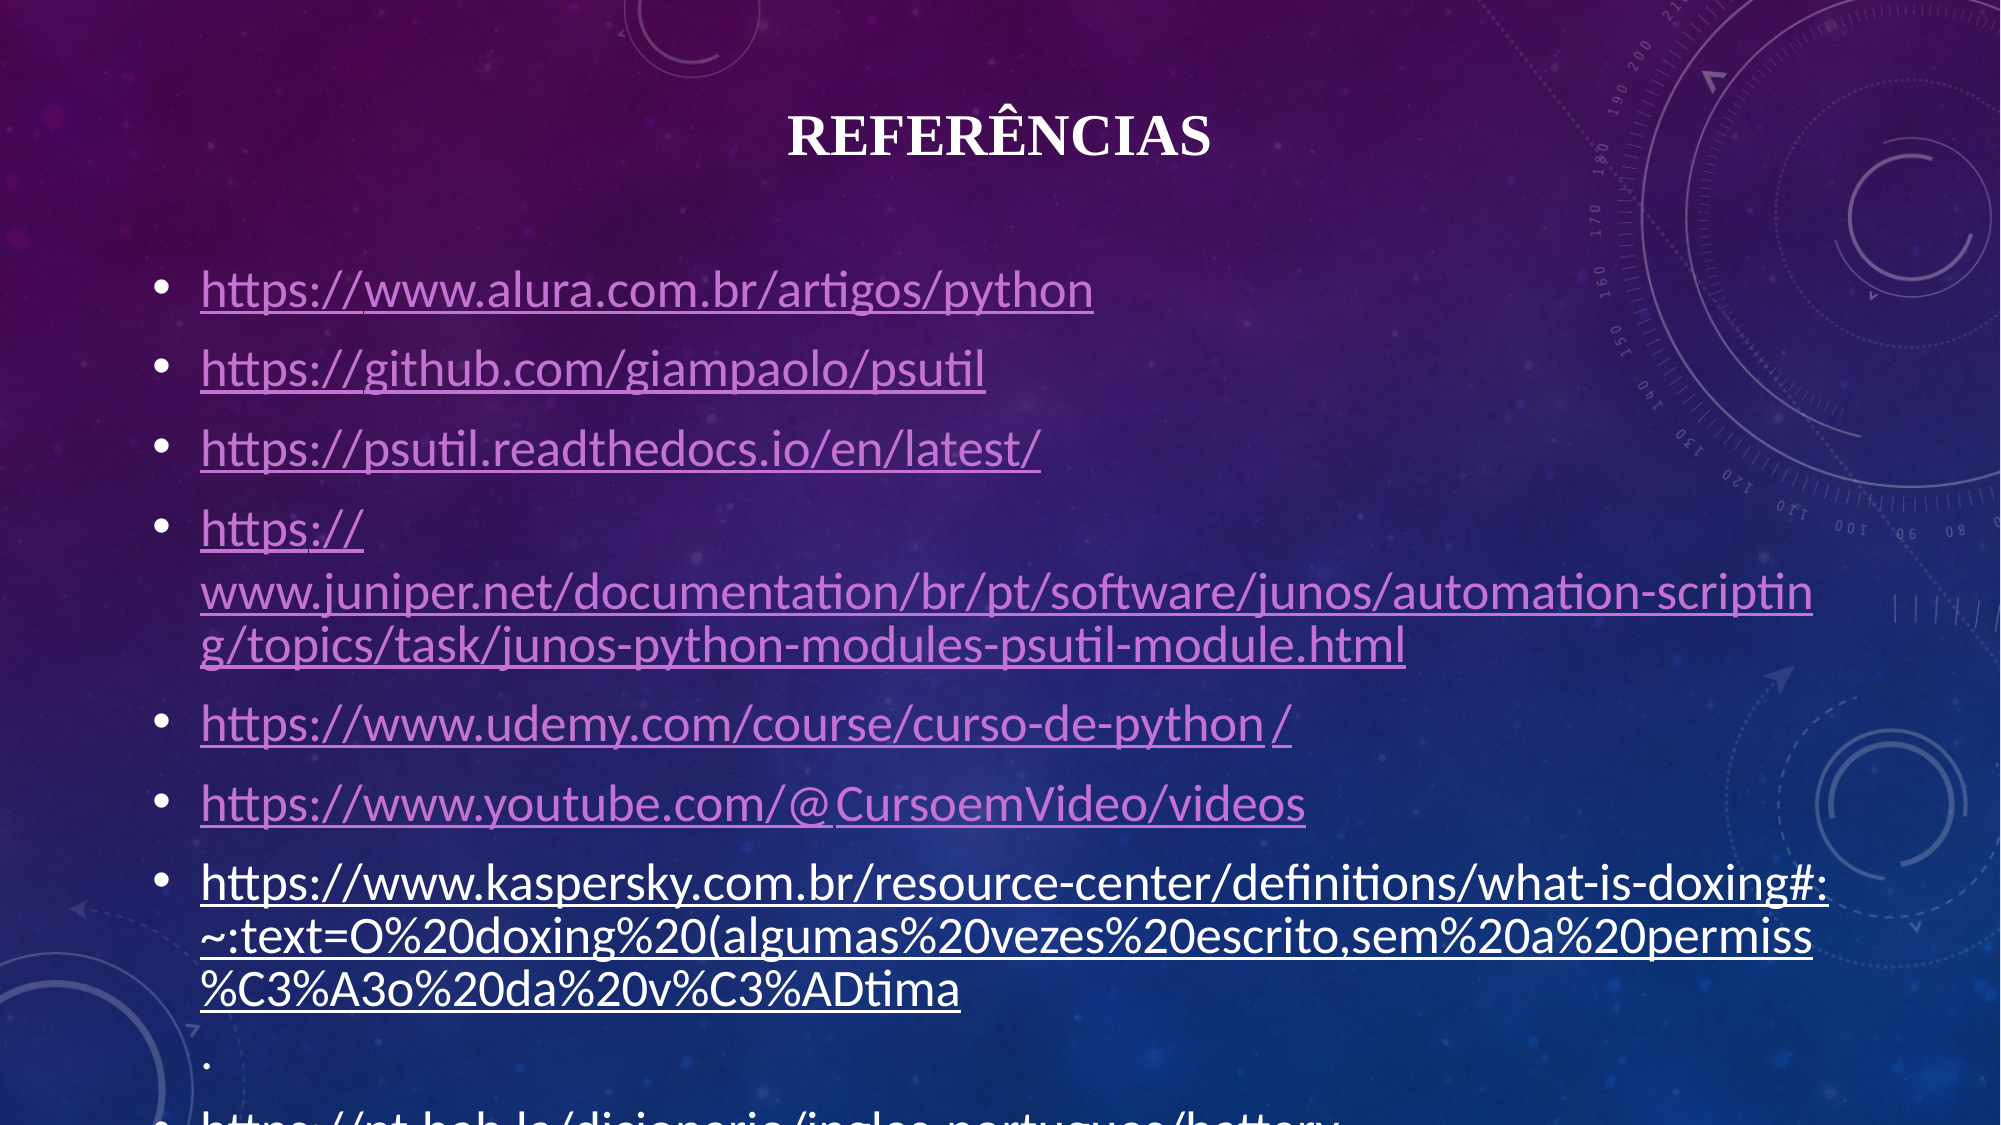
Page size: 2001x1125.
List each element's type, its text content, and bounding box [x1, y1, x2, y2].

title REFERÊNCIAS [419, 88, 1581, 176]
list https://www.alura.com.br/artigos/python https://github.com/giampaolo/psutil https://psutil.readthedocs.io/en/latest/ https://www.juniper.net/documentation/br/pt/software/junos/automation-scripting/topics/task/junos-python-modules-psutil-module.html https://www.udemy.com/course/curso-de-python/ https://www.youtube.com/@CursoemVideo/videos https://www.kaspersky.com.br/resource-center/definitions/what-is-doxing#:~:text=O%20doxing%20(algumas%20vezes%20escrito,sem%20a%20permiss%C3%A3o%20da%20v%C3%ADtima. https://pt.bab.la/dicionario/ingles-portugues/battery [137, 247, 1863, 1014]
picture [0, 0, 2001, 1125]
